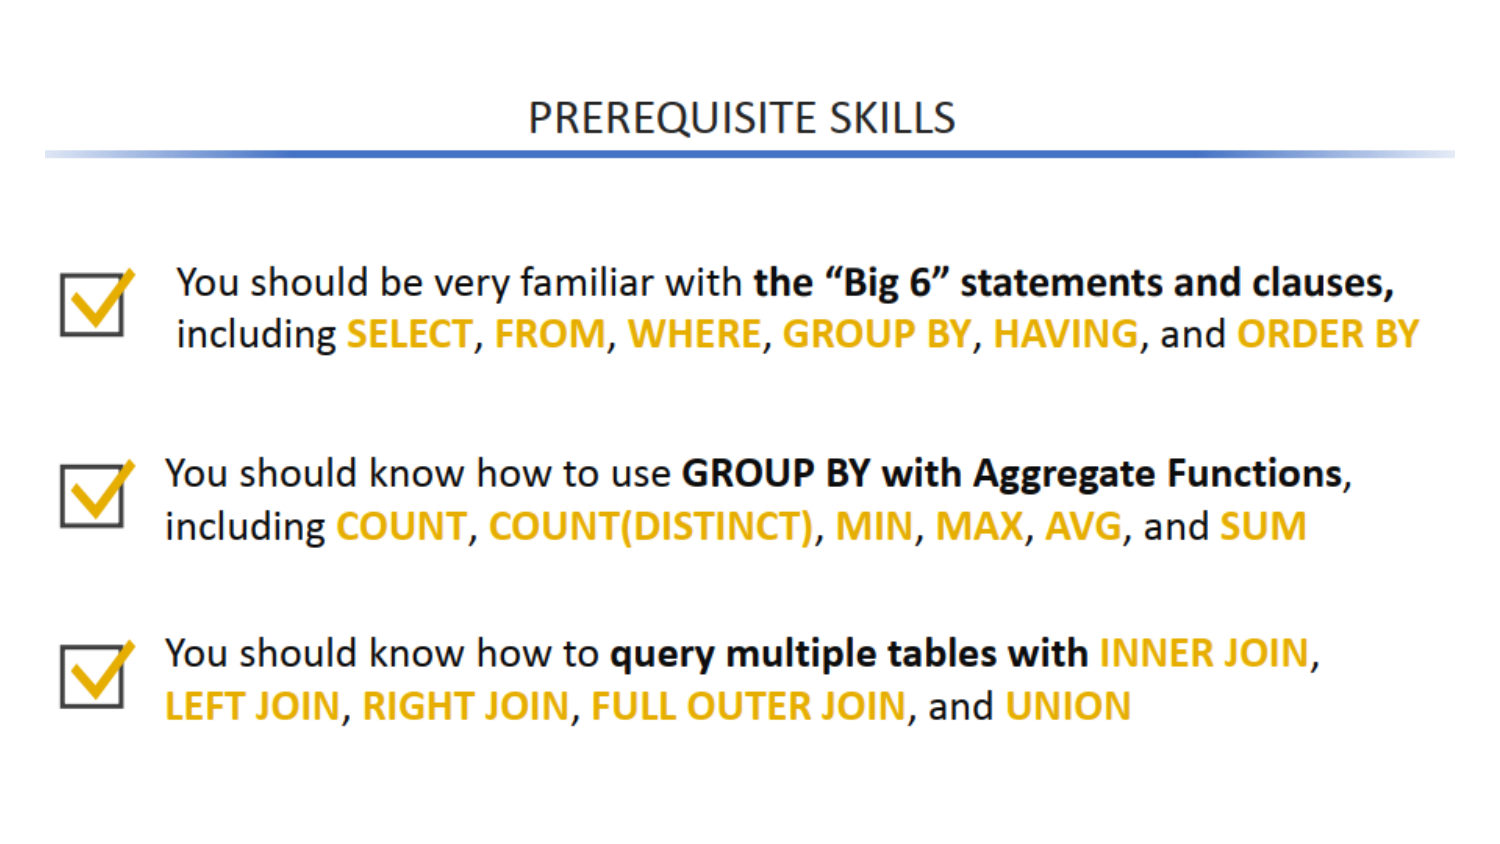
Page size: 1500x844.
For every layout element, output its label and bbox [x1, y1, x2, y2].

picture [45, 77, 1455, 767]
